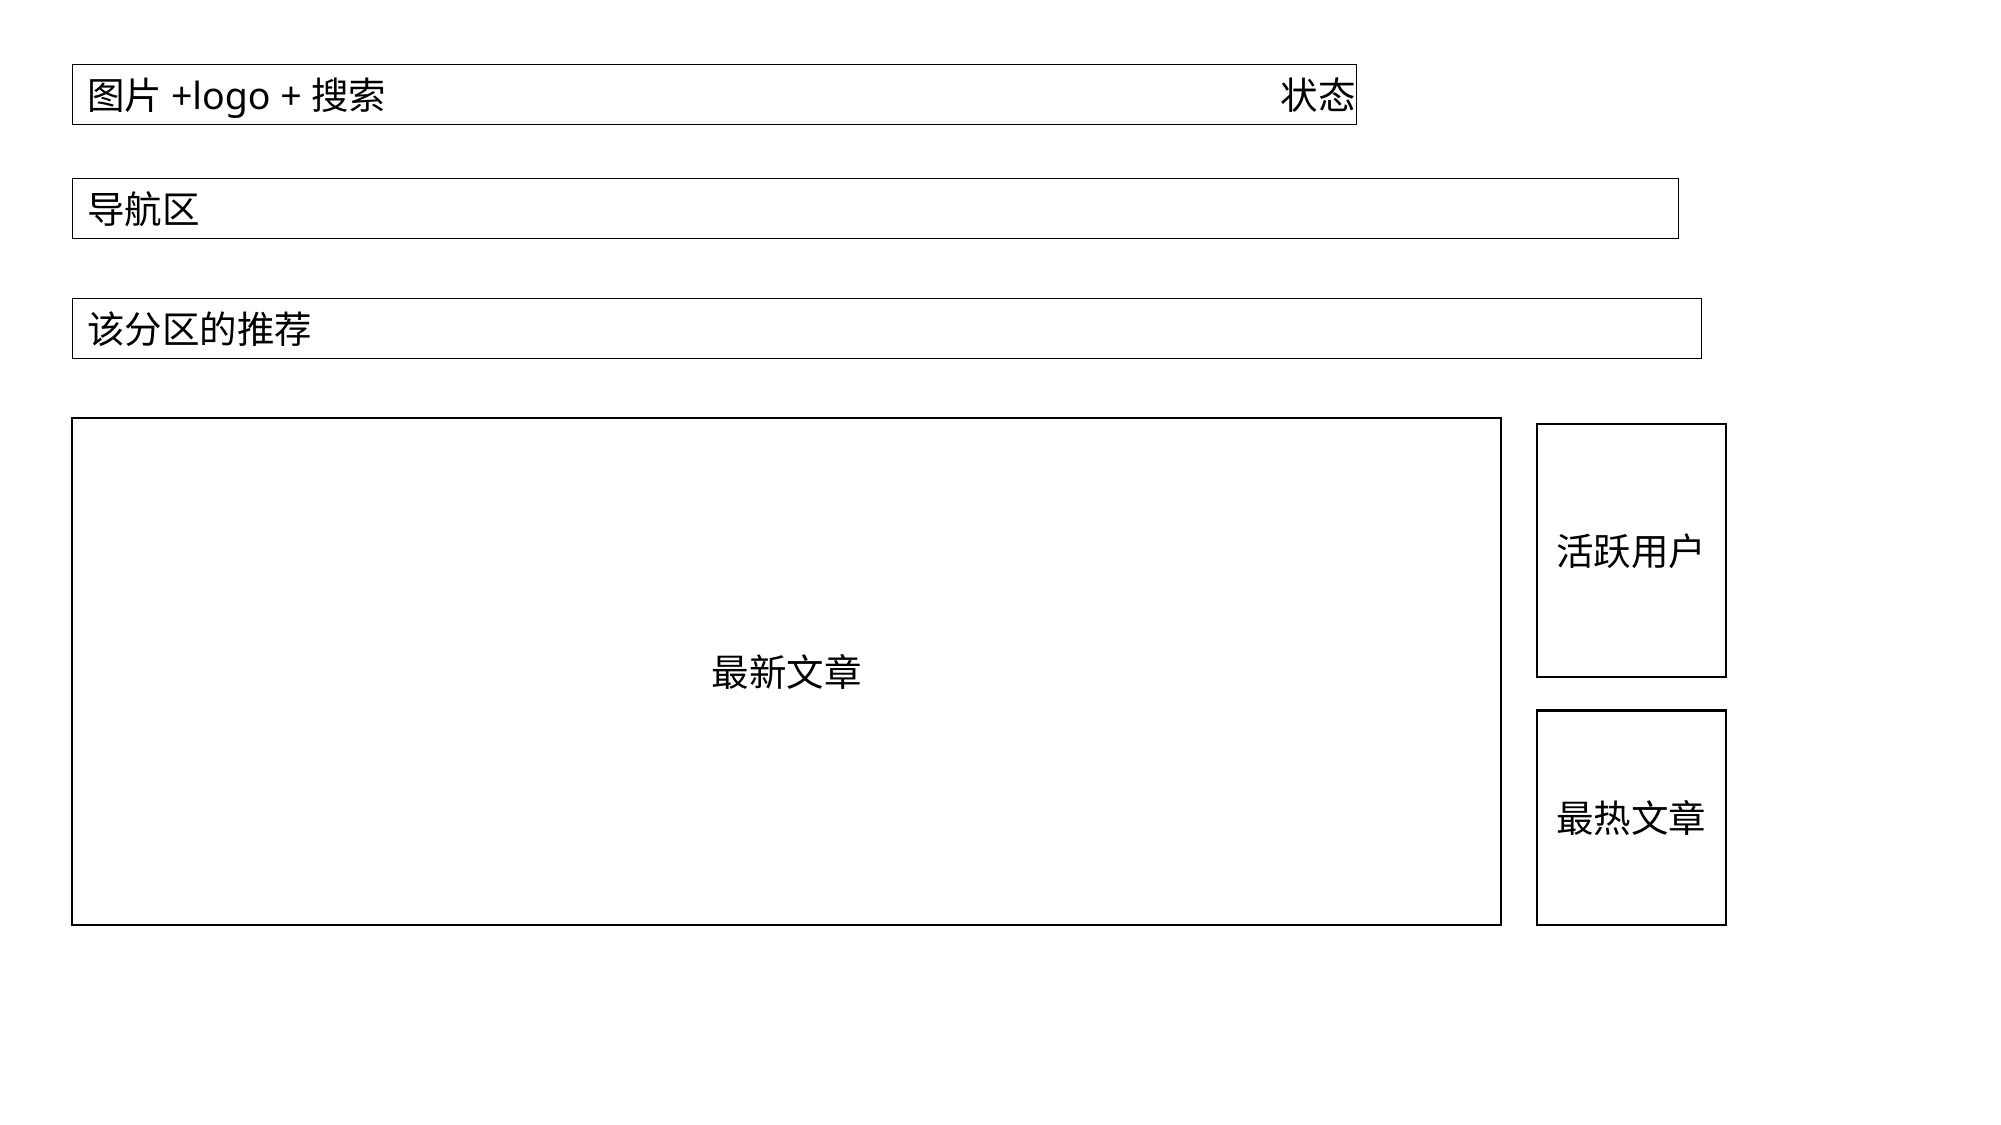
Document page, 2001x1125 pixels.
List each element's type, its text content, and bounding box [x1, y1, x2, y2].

text_box 最热文章 [1536, 709, 1727, 926]
text_box 导航区 [72, 178, 1679, 239]
text_box 最新文章 [71, 417, 1502, 926]
text_box 状态 [1265, 64, 1871, 125]
text_box 活跃用户 [1536, 423, 1727, 678]
text_box 图片+logo +搜索 [72, 64, 1265, 125]
text_box 该分区的推荐 [72, 298, 1702, 359]
